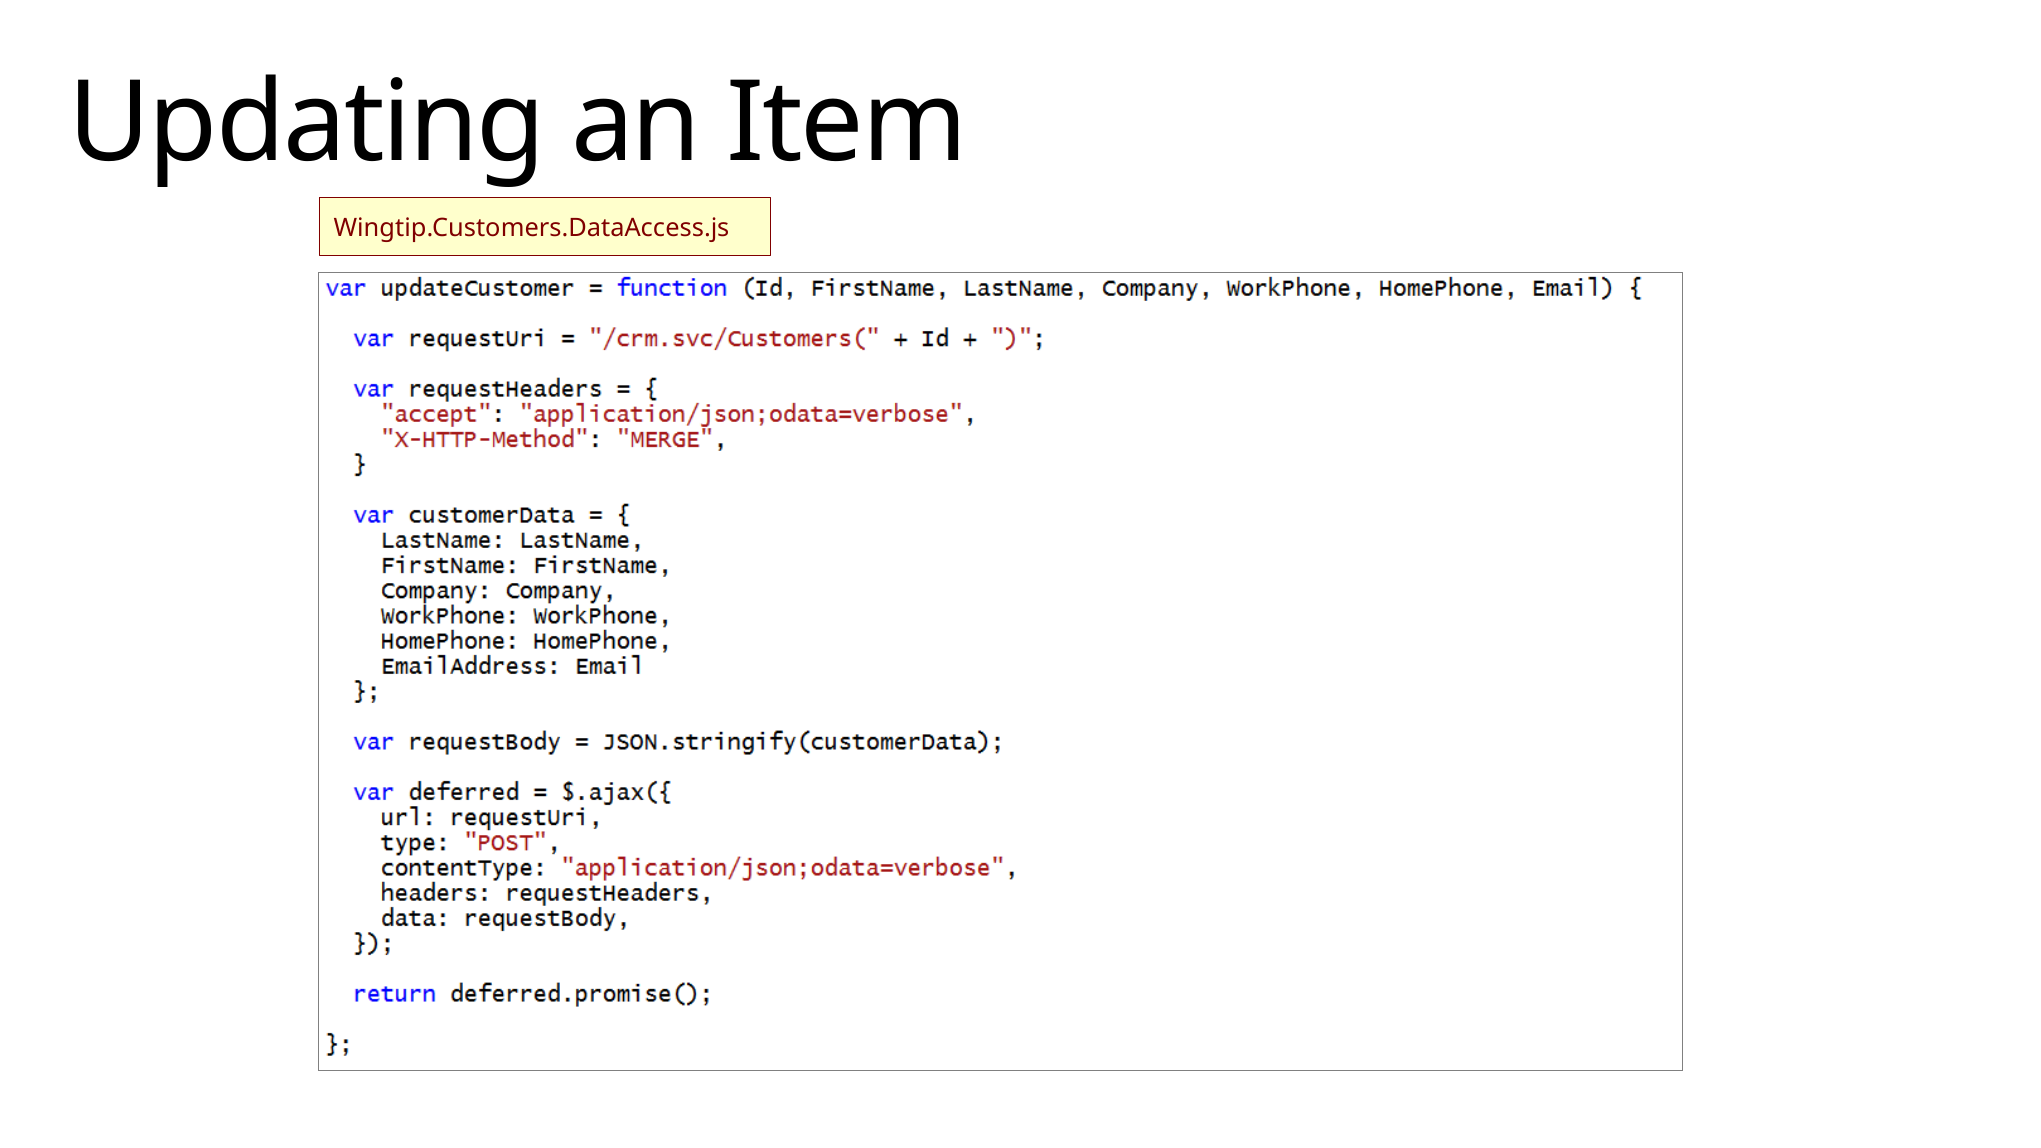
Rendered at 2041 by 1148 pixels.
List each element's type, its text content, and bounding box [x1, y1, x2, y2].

picture [318, 272, 1684, 1072]
text_box Wingtip.Customers.DataAccess.js [318, 197, 771, 256]
title Updating an Item [45, 48, 1996, 199]
